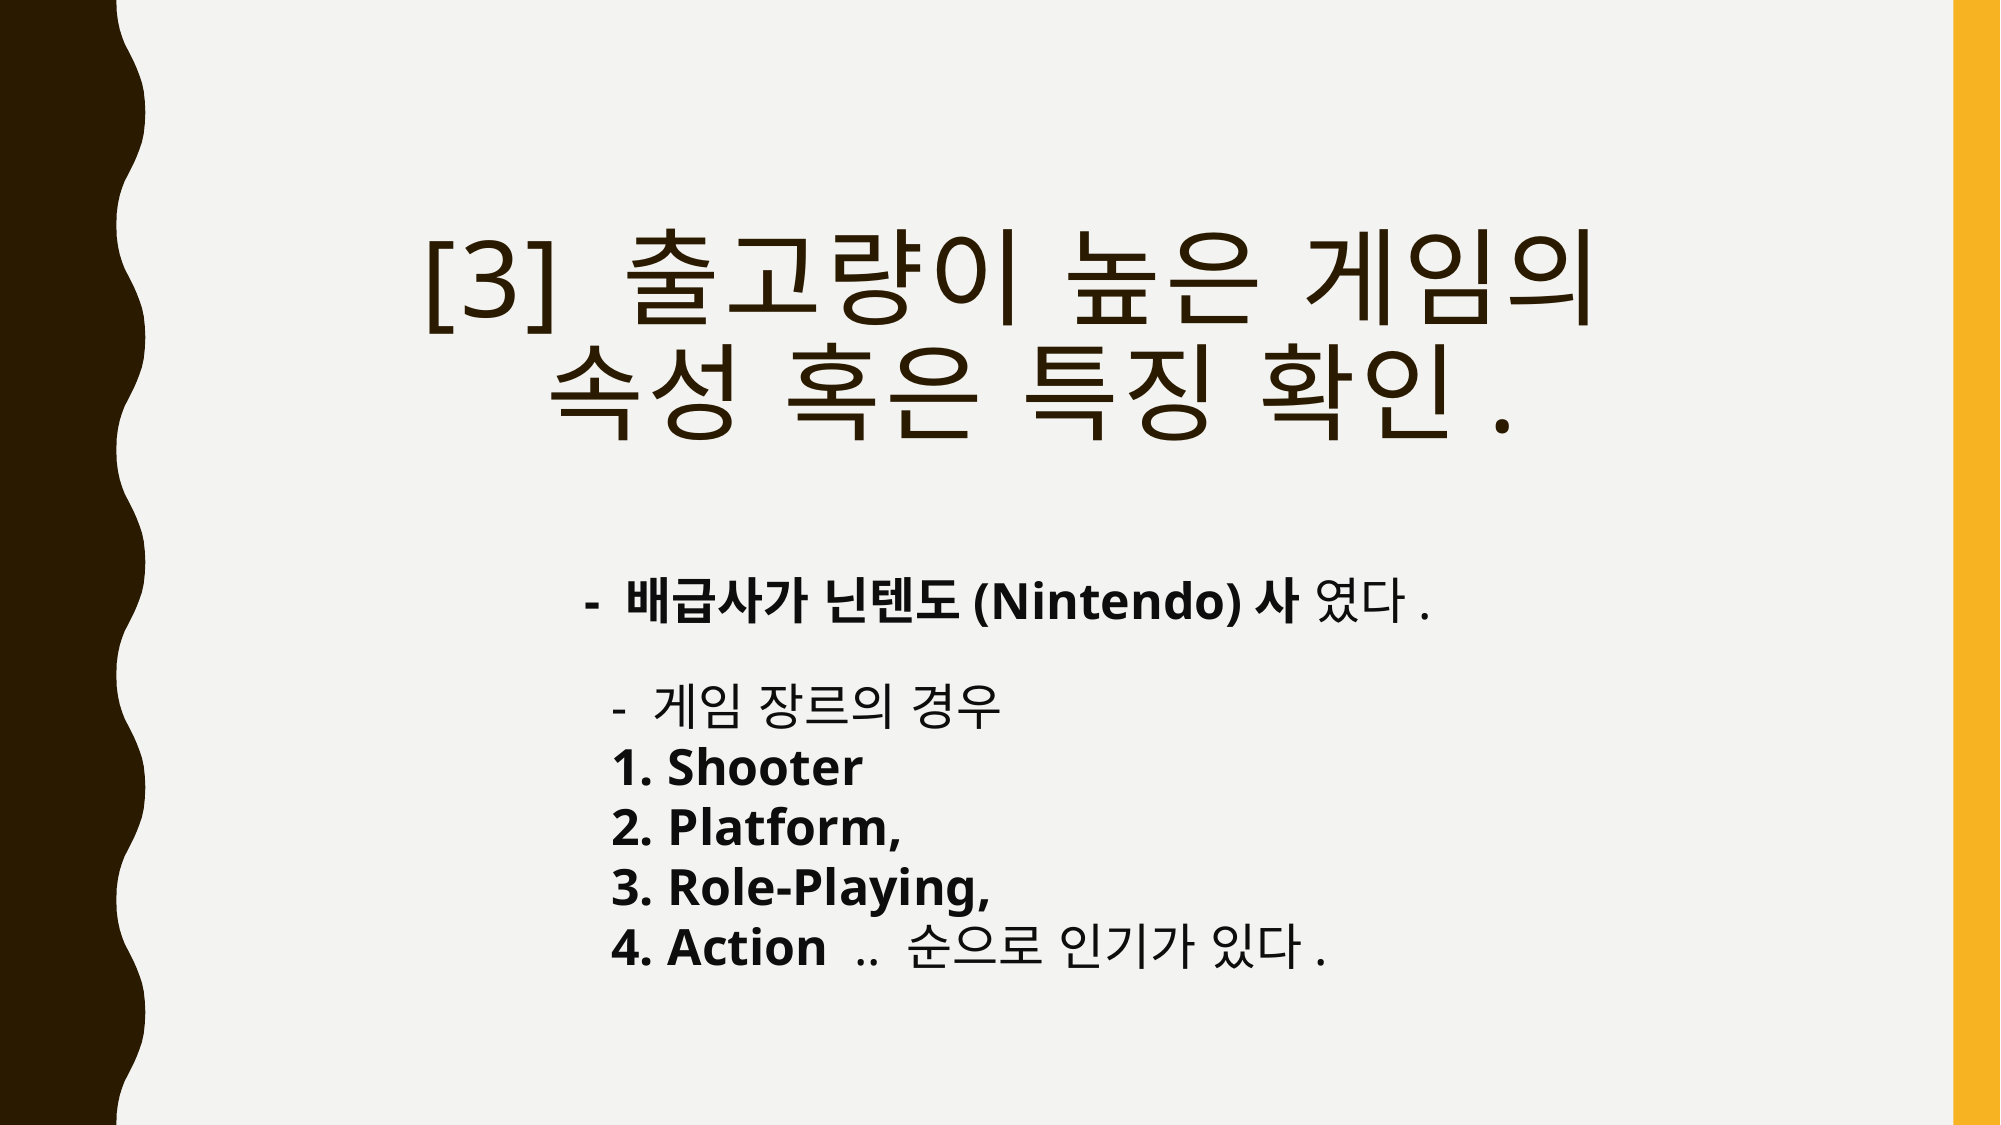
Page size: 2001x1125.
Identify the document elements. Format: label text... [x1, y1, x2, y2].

text_box - 배급사가 닌텐도(Nintendo)사 였다. [569, 562, 1732, 773]
title [3] 출고량이 높은 게임의 속성 혹은 특징 확인. [197, 218, 1867, 463]
text_box - 게임 장르의 경우 Shooter Platform, Role-Playing, Action .. 순으로 인기가 있다. [596, 668, 1344, 1044]
